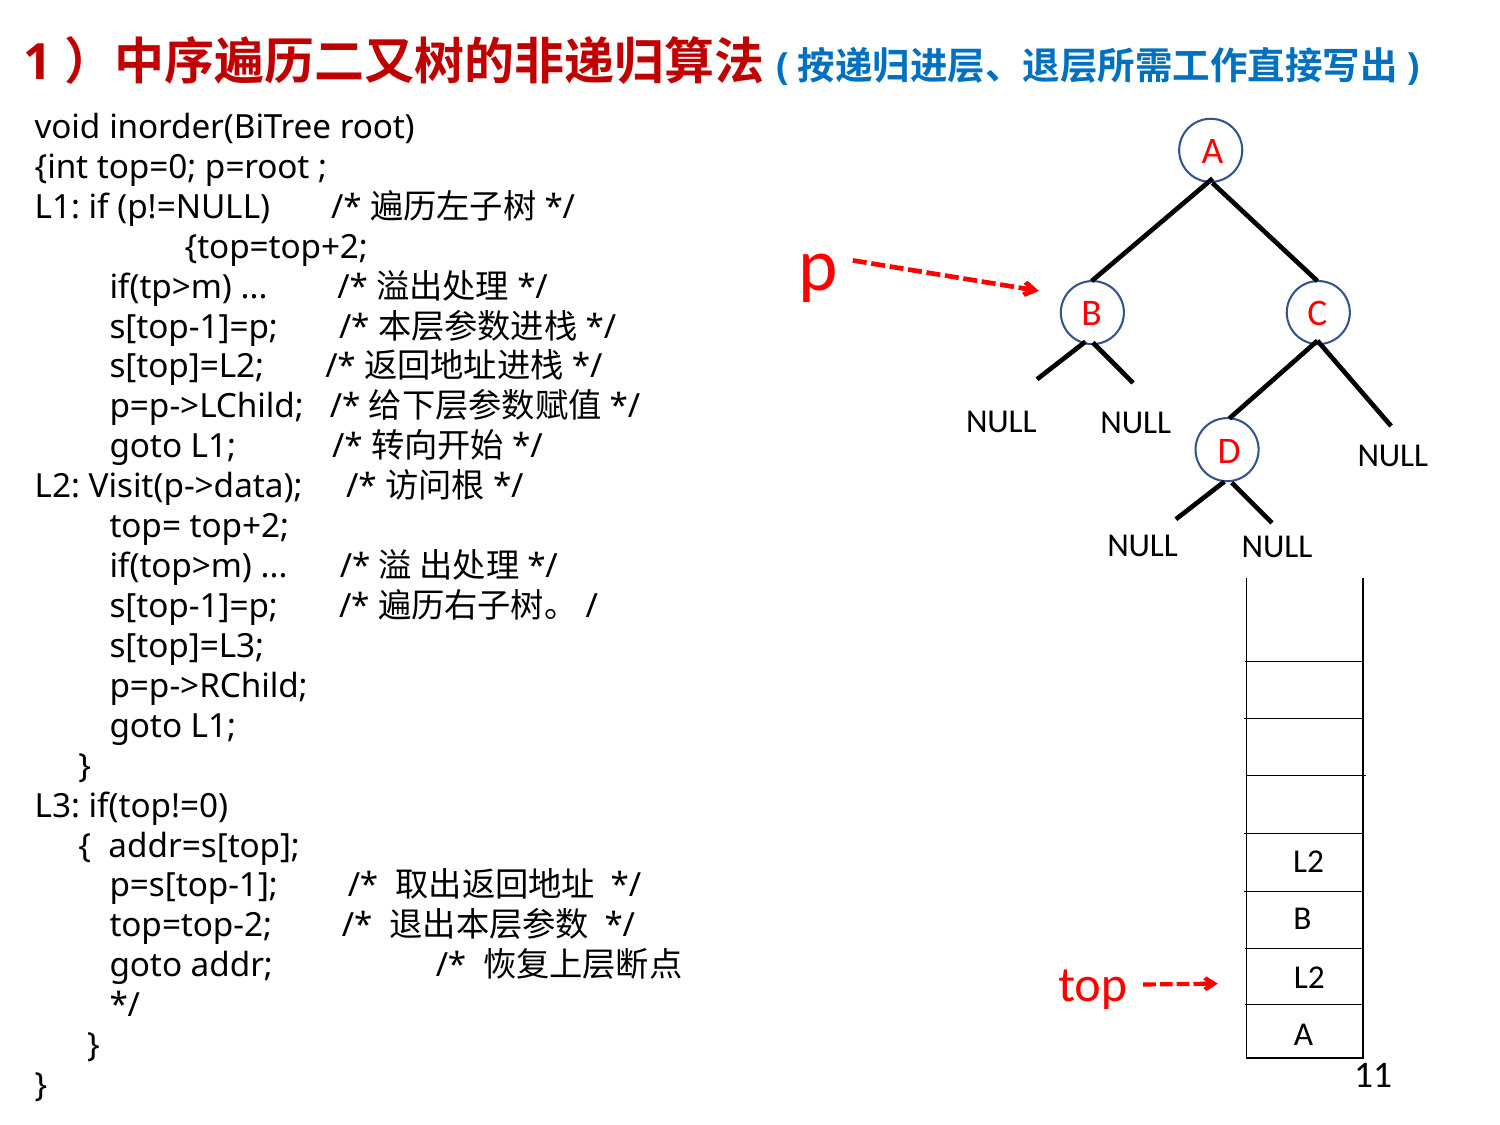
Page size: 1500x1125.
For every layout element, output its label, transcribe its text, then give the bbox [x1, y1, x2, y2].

table_header [1328, 1005, 1362, 1057]
text_box 1）中序遍历二又树的非递归算法(按递归进层、退层所需工作直接写出) [8, 21, 1435, 97]
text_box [1231, 482, 1272, 523]
table_header [1247, 834, 1362, 891]
text_box NULL [1092, 515, 1193, 570]
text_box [1195, 418, 1259, 482]
table_header [1247, 1005, 1279, 1057]
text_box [1286, 281, 1350, 341]
text_box L2 [1279, 949, 1340, 1003]
text_box [1239, 134, 1244, 167]
text_box L2 [1278, 834, 1339, 887]
text_box [1178, 129, 1186, 172]
text_box B [1278, 892, 1327, 944]
text_box void inorder(BiTree root) {int top=0; p=root ; L1: if (p!=NULL) /*遍历左子树*/ {top=top+2; if(tp>m) ... /*溢出处理*/ s[top-1]=p; /*本层参数进栈*/ s[top]=L2; /*返回地址进栈*/ p=p->LChild; /*给下层参数赋值*/ goto L1; /*转向开始*/ L2: Visit(p->data); /*访问根*/ top= top+2; if(top>m) ... /*溢 出处理*/ s[top-1]=p; /*遍历右子树。/ s[top]=L3; p=p->RChild; goto L1; } L3: if(top!=0) { addr=s[top]; p=s[top-1]; /* 取出返回地址 */ top=top-2; /* 退出本层参数 */ goto addr; /* 恢复上层断点 */ } } [19, 97, 719, 1111]
text_box [1339, 1042, 1500, 1103]
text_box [1175, 481, 1225, 520]
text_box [1212, 182, 1318, 281]
table_header [1247, 578, 1362, 661]
text_box NULL [1342, 425, 1444, 481]
text_box p [783, 208, 853, 313]
text_box NULL [1085, 392, 1187, 448]
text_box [1317, 341, 1392, 426]
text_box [853, 261, 1039, 291]
table_header [1247, 719, 1362, 775]
text_box top [1043, 944, 1143, 1019]
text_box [1229, 341, 1317, 419]
table_header [1247, 776, 1362, 833]
table_header [1247, 662, 1362, 718]
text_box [1060, 281, 1124, 345]
text_box NULL [951, 391, 1052, 446]
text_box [1092, 342, 1134, 383]
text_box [1091, 179, 1213, 282]
text_box A [1279, 1005, 1328, 1060]
table_header [1247, 949, 1362, 1004]
text_box NULL [1226, 516, 1328, 572]
table_header [1247, 892, 1362, 948]
text_box A [1186, 118, 1239, 179]
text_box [1036, 341, 1086, 380]
